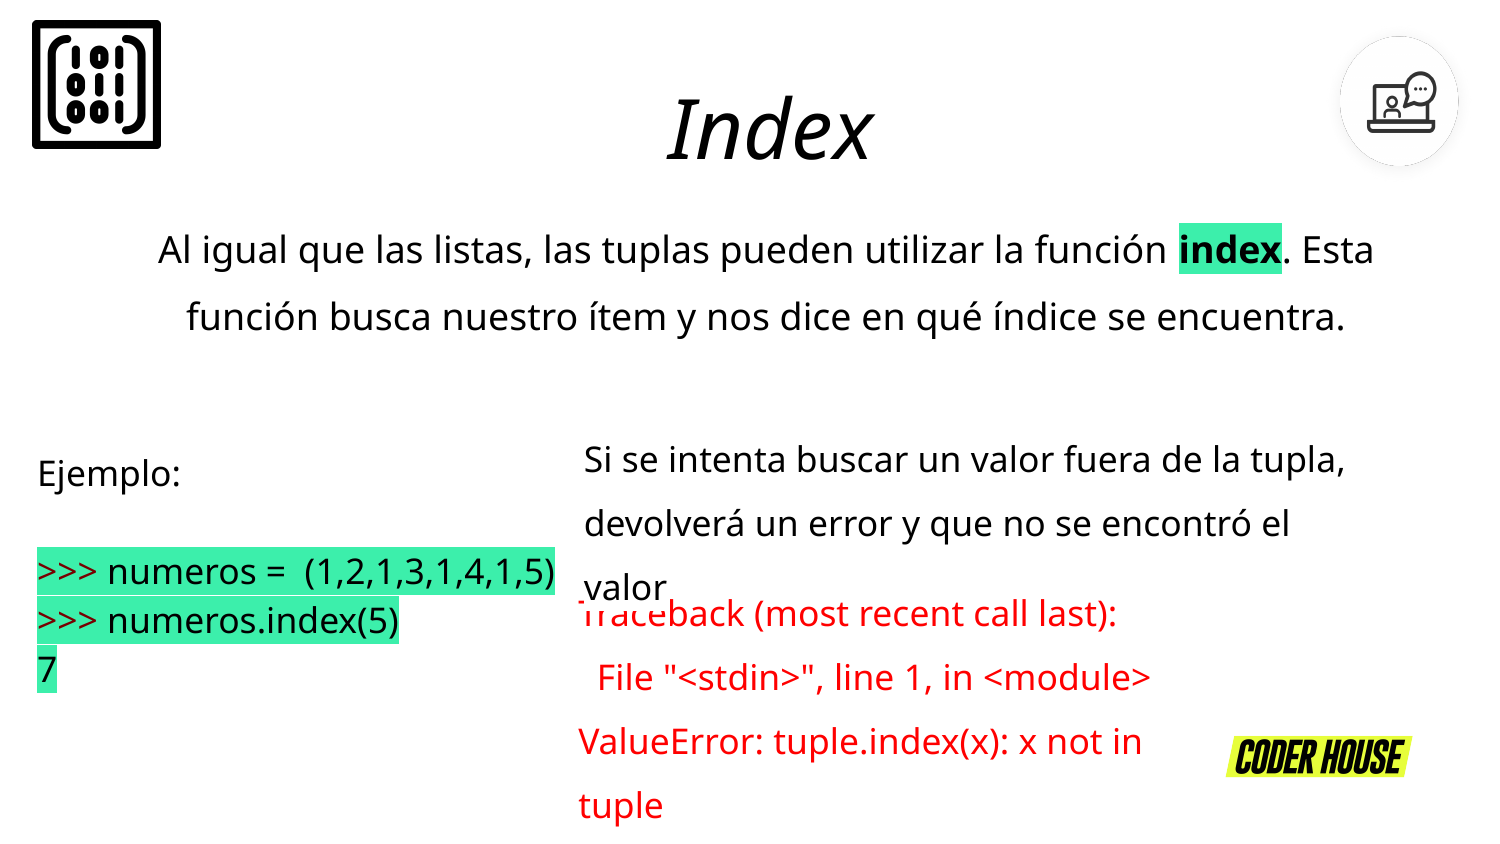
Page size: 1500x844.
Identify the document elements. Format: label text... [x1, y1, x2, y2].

text_box Al igual que las listas, las tuplas pueden utilizar la función index. Esta función busca nuestro ítem y nos dice en qué índice se encuentra. [125, 188, 1408, 354]
text_box Traceback (most recent call last): File "<stdin>", line 1, in <module> ValueError: tuple.index(x): x not in tuple [563, 623, 1210, 789]
text_box Si se intenta buscar un valor fuera de la tupla, devolverá un error y que no se encontró el valor [568, 358, 1396, 623]
text_box Index [317, 44, 1225, 188]
picture [1221, 728, 1417, 784]
picture [32, 20, 161, 149]
picture [1325, 20, 1473, 182]
text_box Ejemplo: >>> numeros = (1,2,1,3,1,4,1,5) >>> numeros.index(5) 7 [22, 430, 593, 705]
